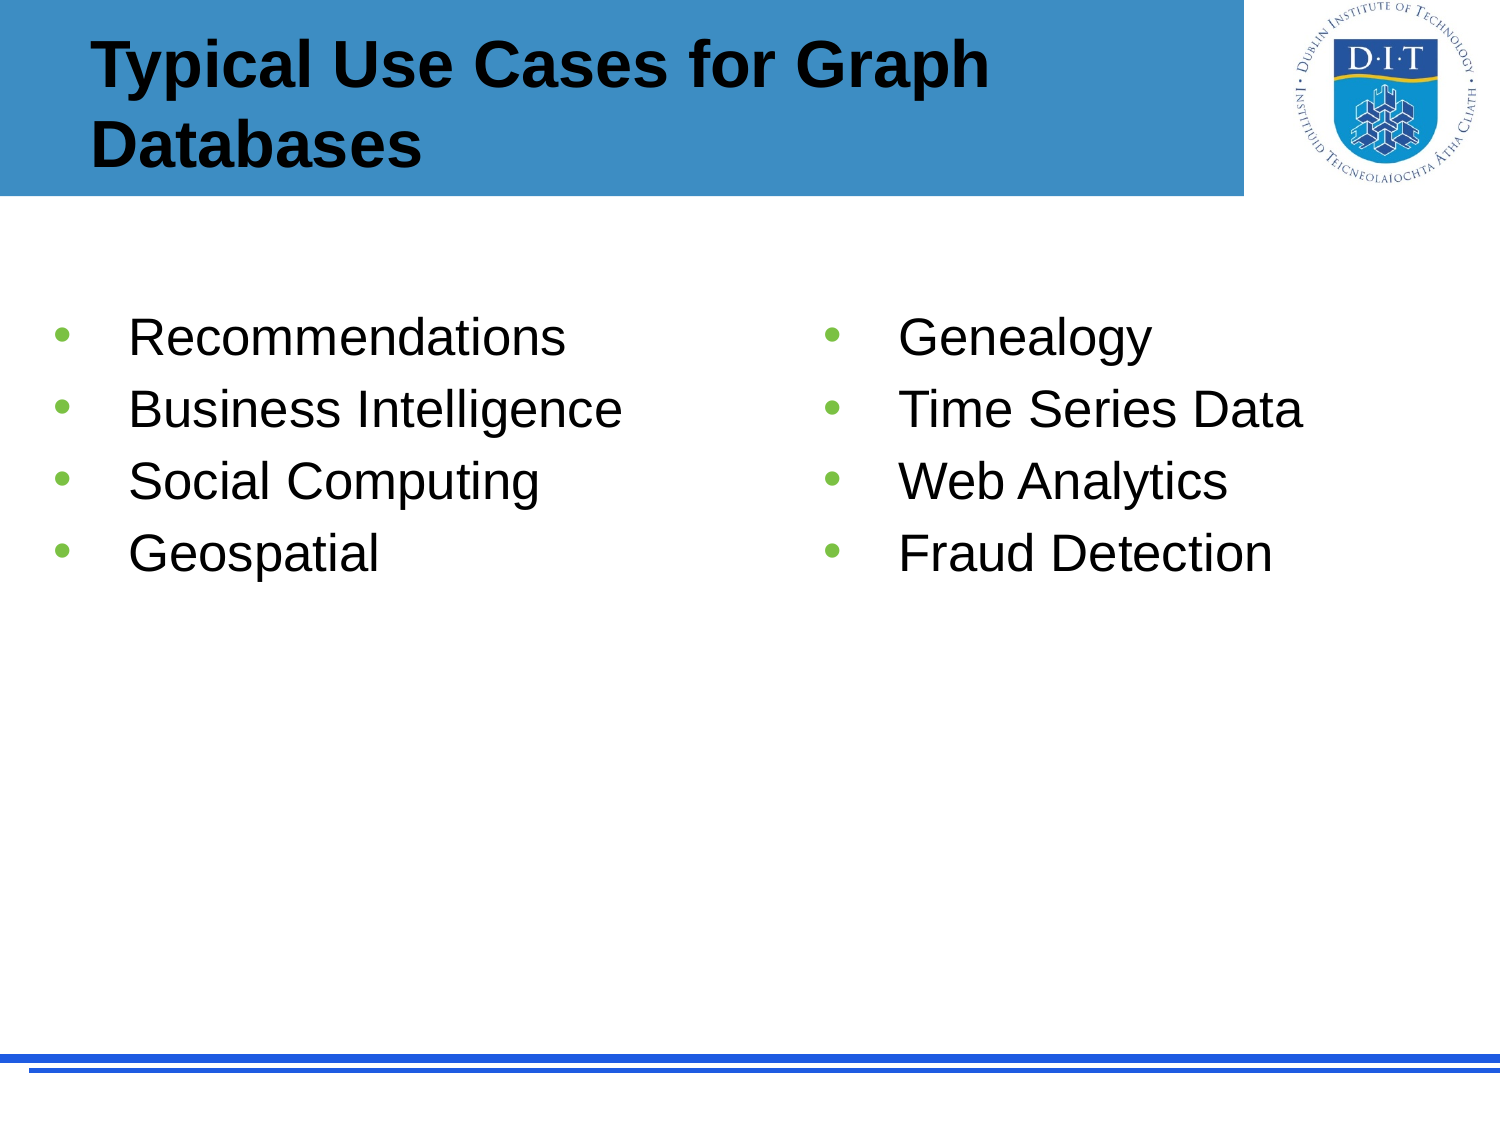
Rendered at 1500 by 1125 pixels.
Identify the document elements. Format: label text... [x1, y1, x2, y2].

text_box Recommendations Business Intelligence Social Computing Geospatial [53, 302, 1403, 1125]
text_box Genealogy Time Series Data Web Analytics Fraud Detection [757, 302, 1426, 716]
title Typical Use Cases for Graph Databases [74, 18, 1105, 182]
picture [1293, 0, 1478, 185]
